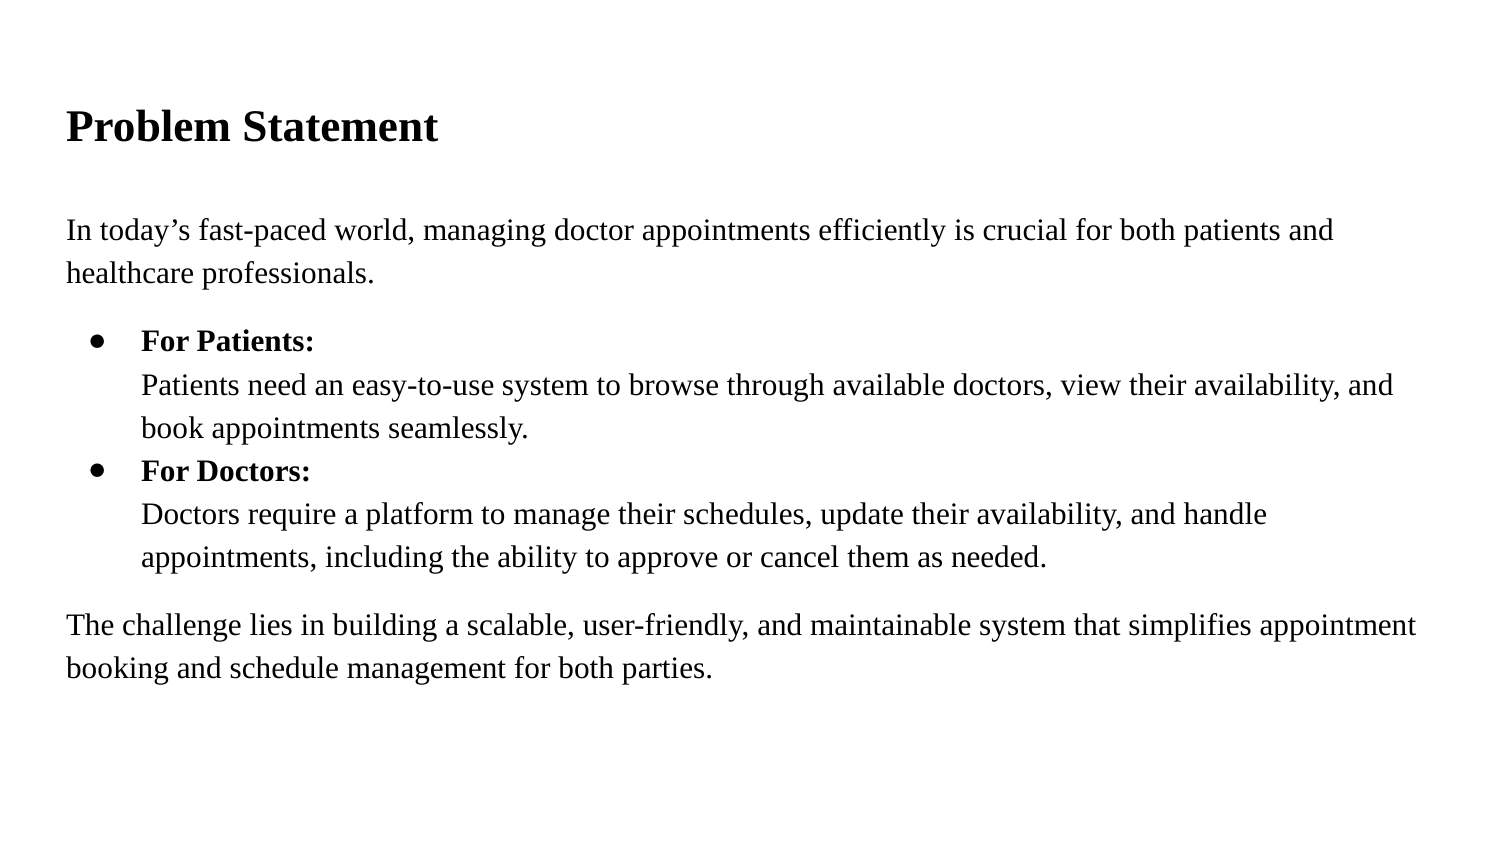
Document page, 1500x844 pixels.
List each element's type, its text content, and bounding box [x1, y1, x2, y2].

list In today’s fast-paced world, managing doctor appointments efficiently is crucial for both patients and healthcare professionals. For Patients: Patients need an easy-to-use system to browse through available doctors, view their availability, and book appointments seamlessly. For Doctors: Doctors require a platform to manage their schedules, update their availability, and handle appointments, including the ability to approve or cancel them as needed. The challenge lies in building a scalable, user-friendly, and maintainable system that simplifies appointment booking and schedule management for both parties. [51, 189, 1449, 750]
title Problem Statement [51, 72, 1449, 167]
